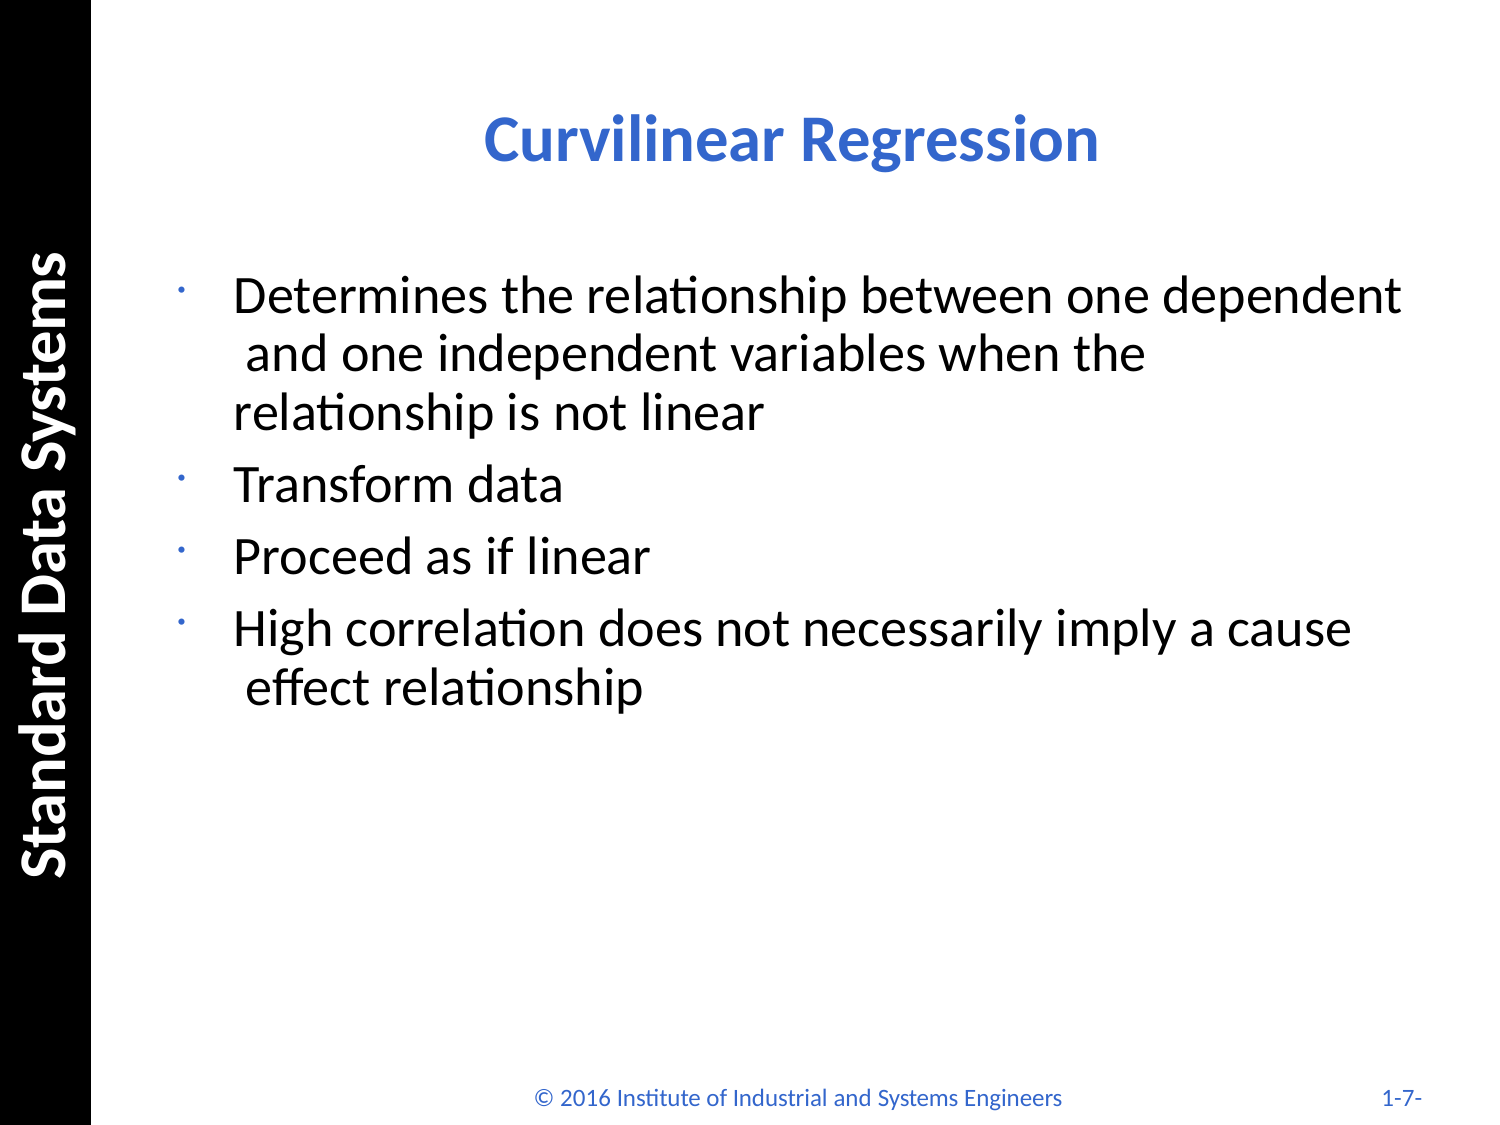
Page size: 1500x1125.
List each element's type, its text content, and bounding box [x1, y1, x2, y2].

text_box 1-7- [1379, 1085, 1425, 1112]
footer © 2016 Institute of Industrial and Systems Engineers [531, 1085, 1069, 1125]
text_box Determines the relationship between one dependent and one independent variables when the relationship is not linear Transform data Proceed as if linear High correlation does not necessarily imply a cause effect relationship [175, 257, 1409, 716]
title Curvilinear Regression [482, 92, 1105, 257]
text_box Standard Data Systems [12, 243, 84, 882]
